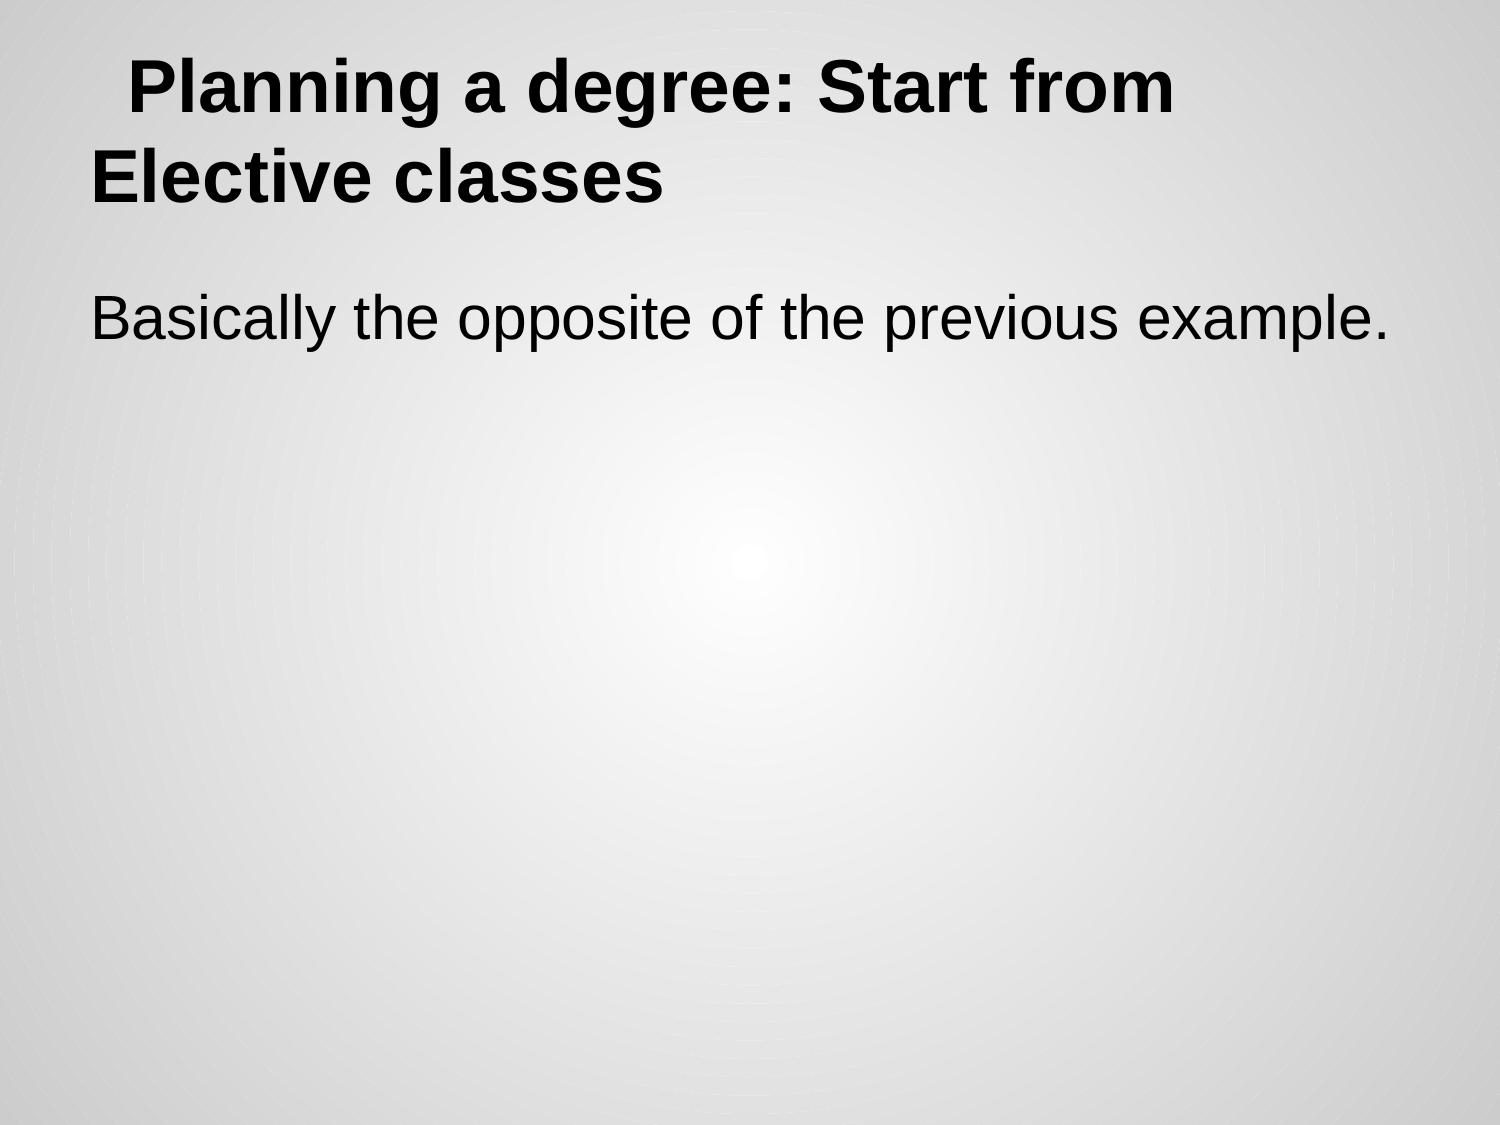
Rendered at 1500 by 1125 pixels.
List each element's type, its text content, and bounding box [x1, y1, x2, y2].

title Planning a degree: Start from Elective classes [75, 0, 1425, 233]
list Basically the opposite of the previous example. [75, 262, 1425, 931]
